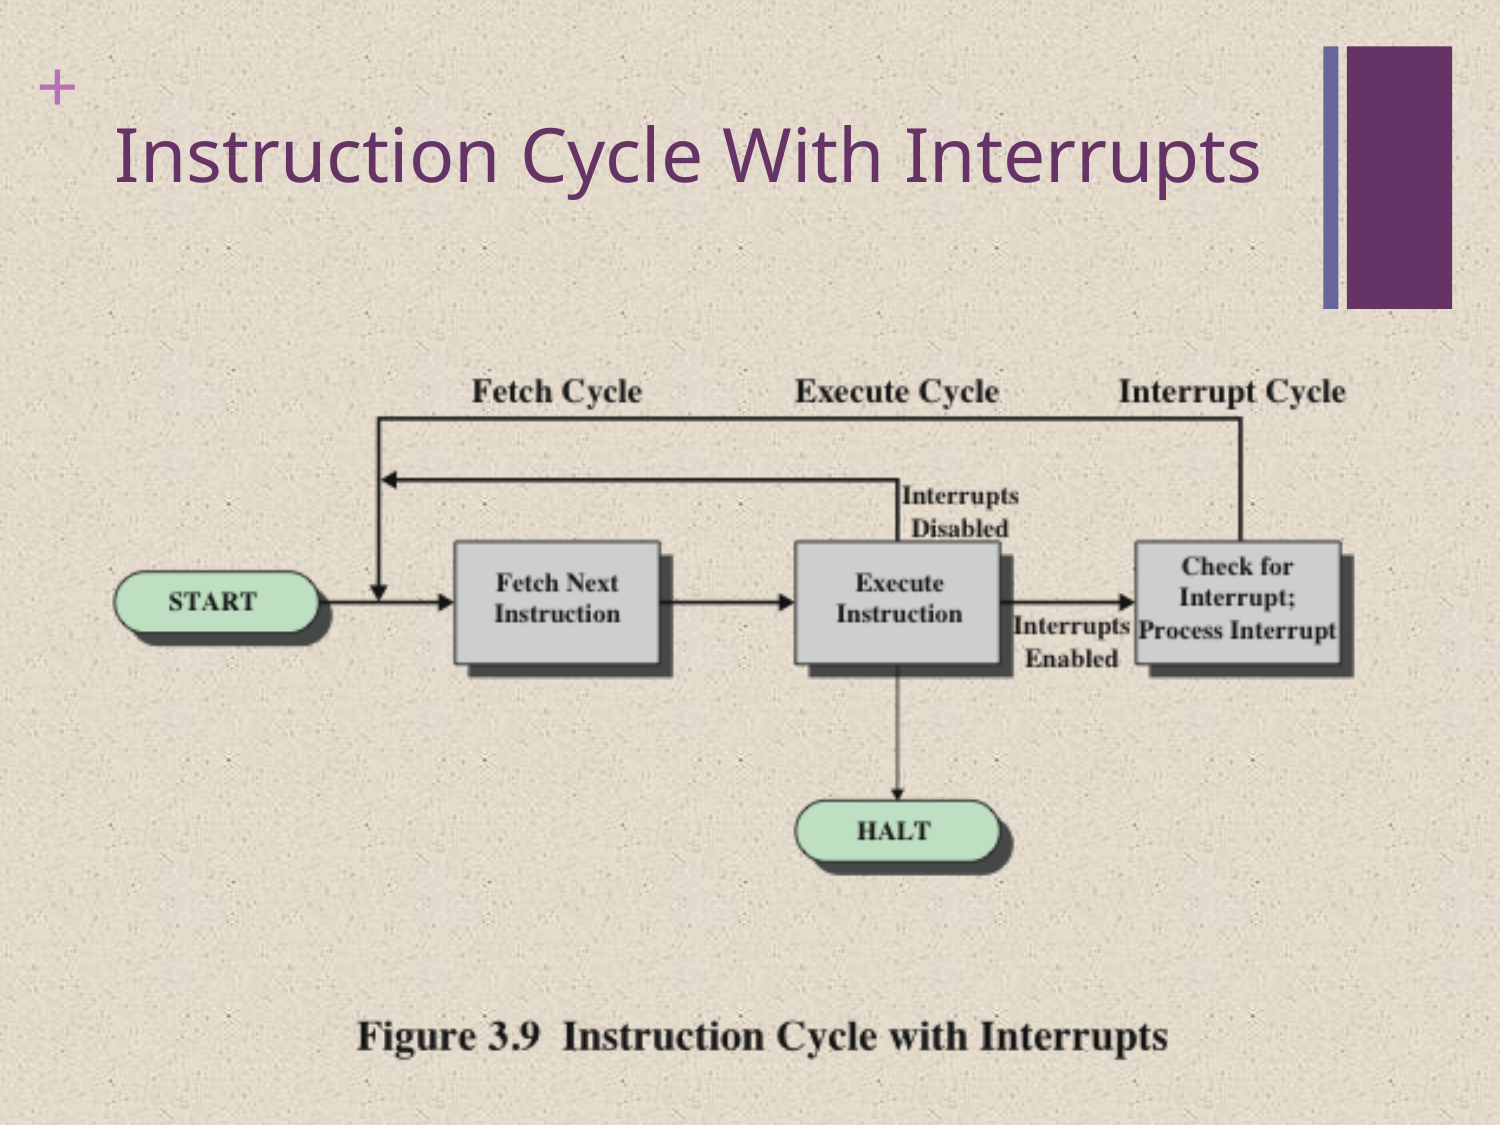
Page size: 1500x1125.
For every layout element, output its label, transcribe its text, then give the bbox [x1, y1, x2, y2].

title Instruction Cycle With Interrupts [99, 99, 1340, 283]
picture [0, 0, 1500, 1125]
